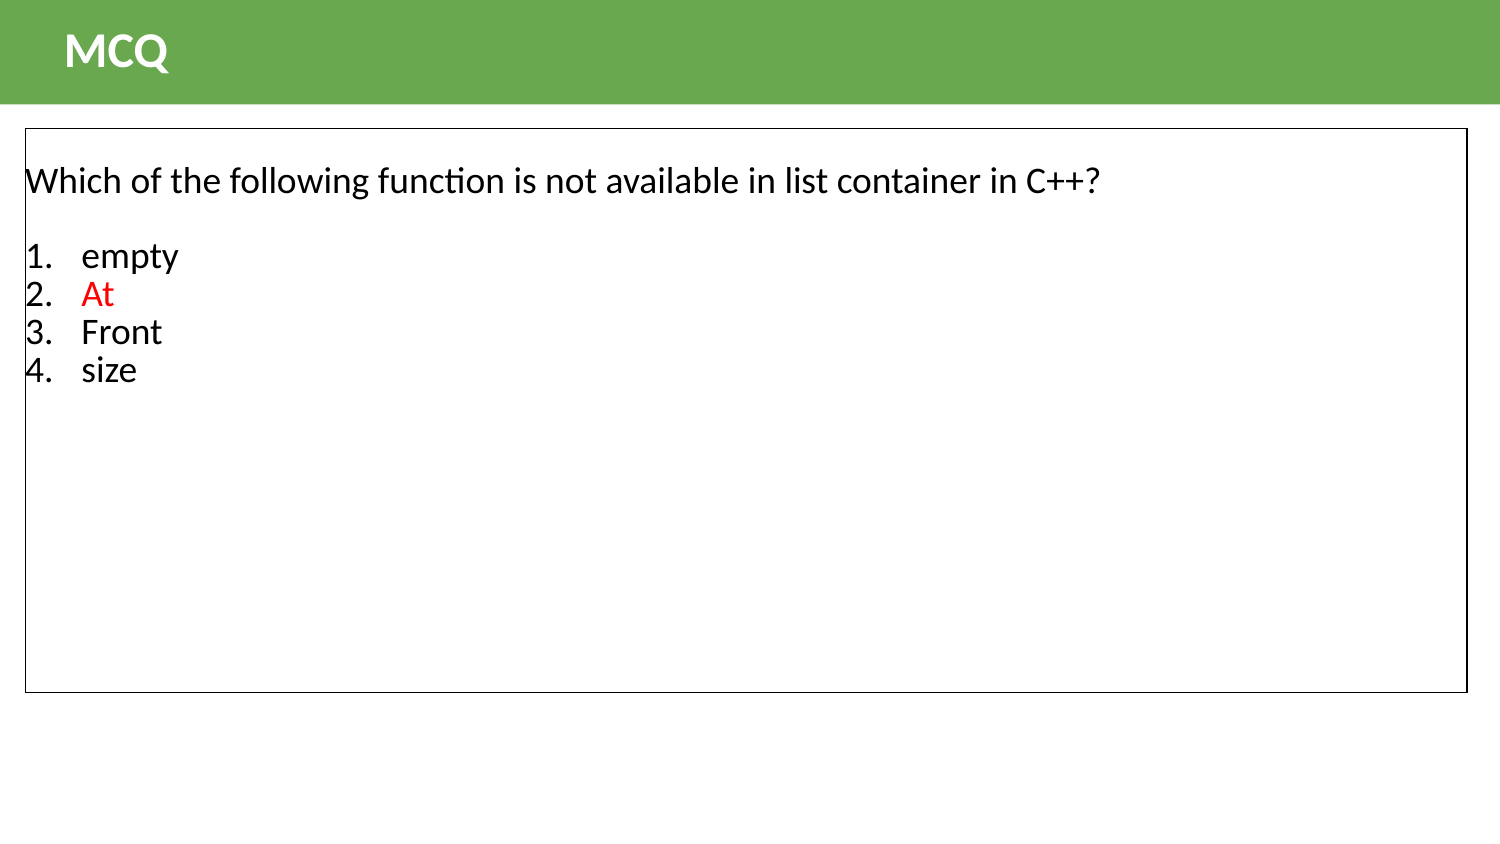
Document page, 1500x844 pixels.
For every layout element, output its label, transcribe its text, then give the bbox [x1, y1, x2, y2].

table_header Which of the following function is not available in list container in C++? empty At Front size [26, 129, 1466, 692]
text_box MCQ [63, 15, 1203, 80]
